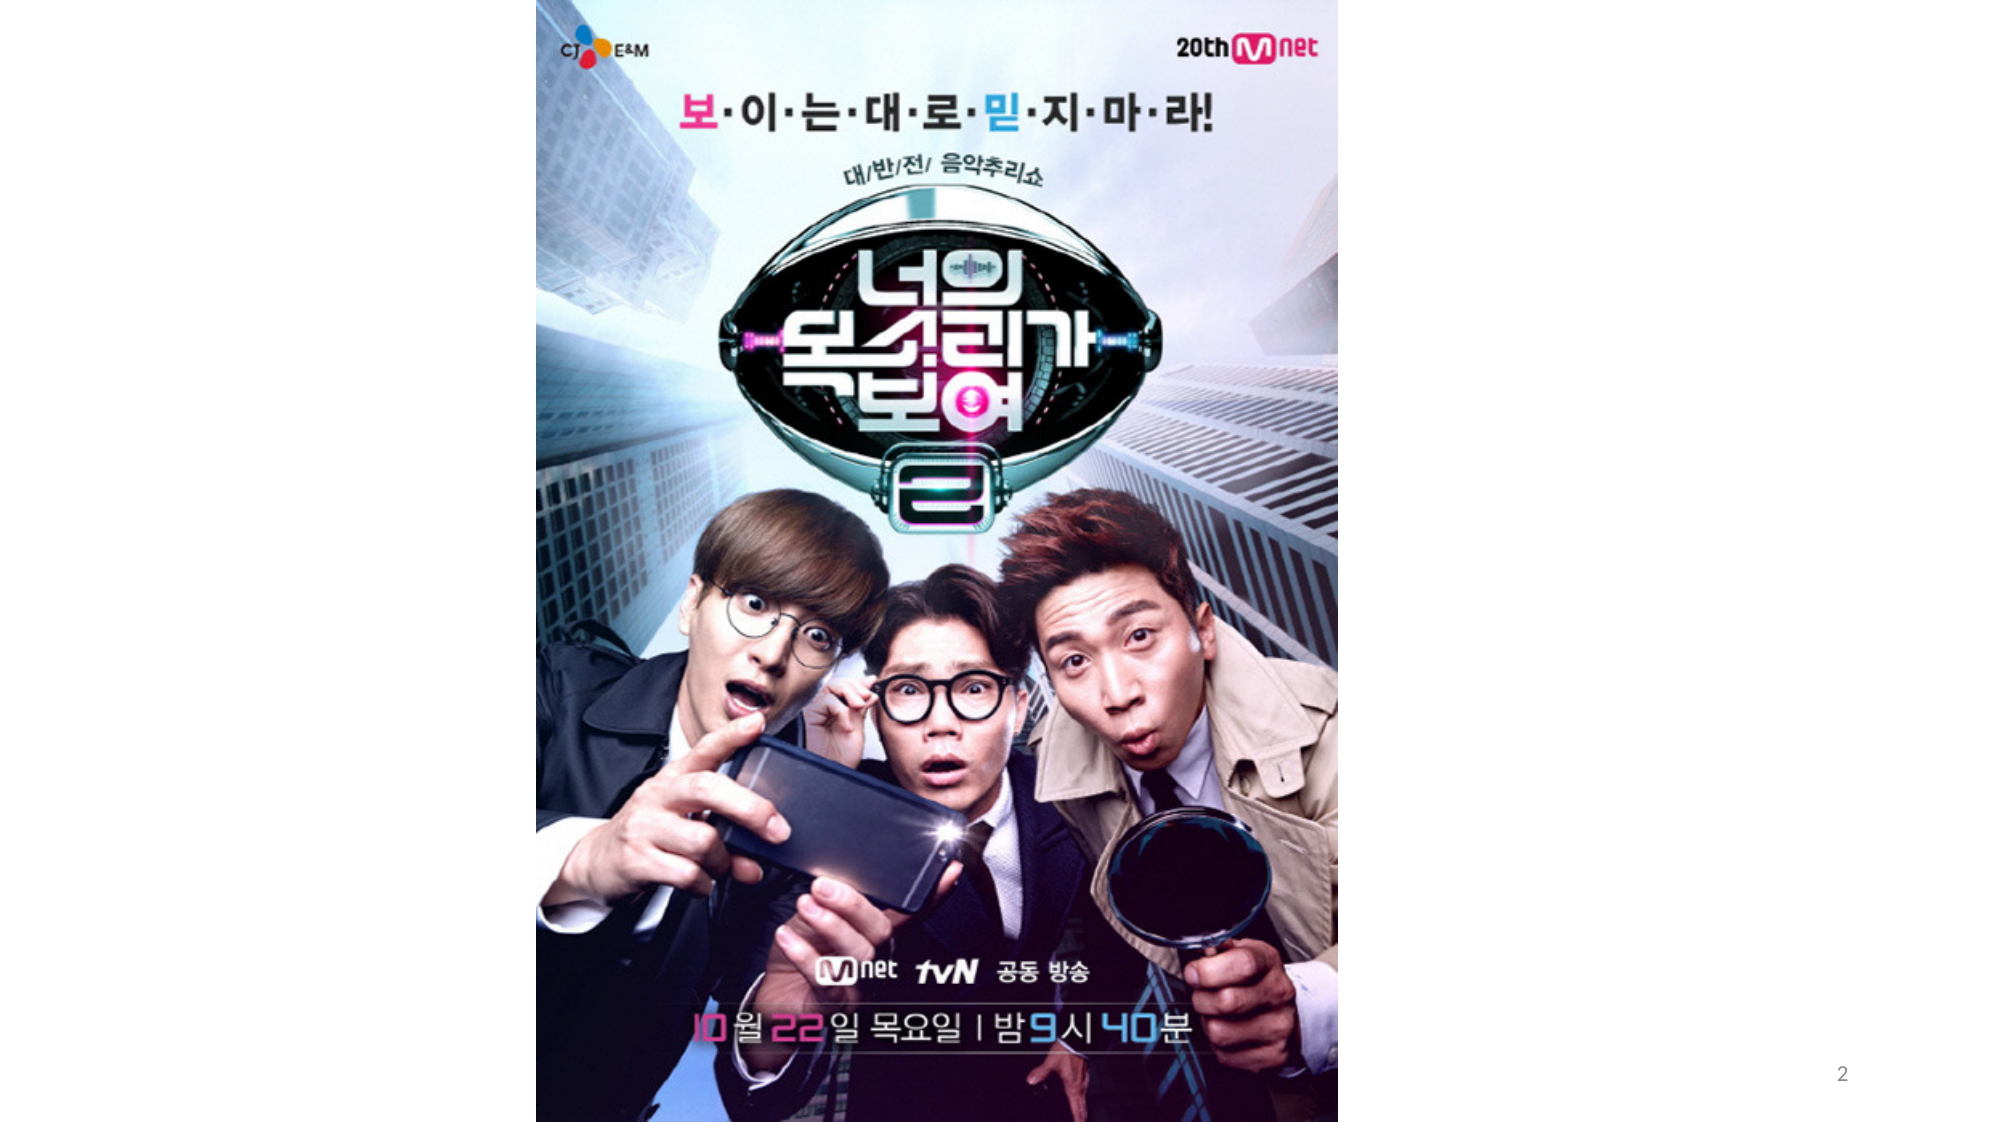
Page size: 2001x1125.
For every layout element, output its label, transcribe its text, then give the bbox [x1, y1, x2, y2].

slide_number 1 [1413, 1042, 1864, 1103]
picture [536, 0, 1338, 1122]
